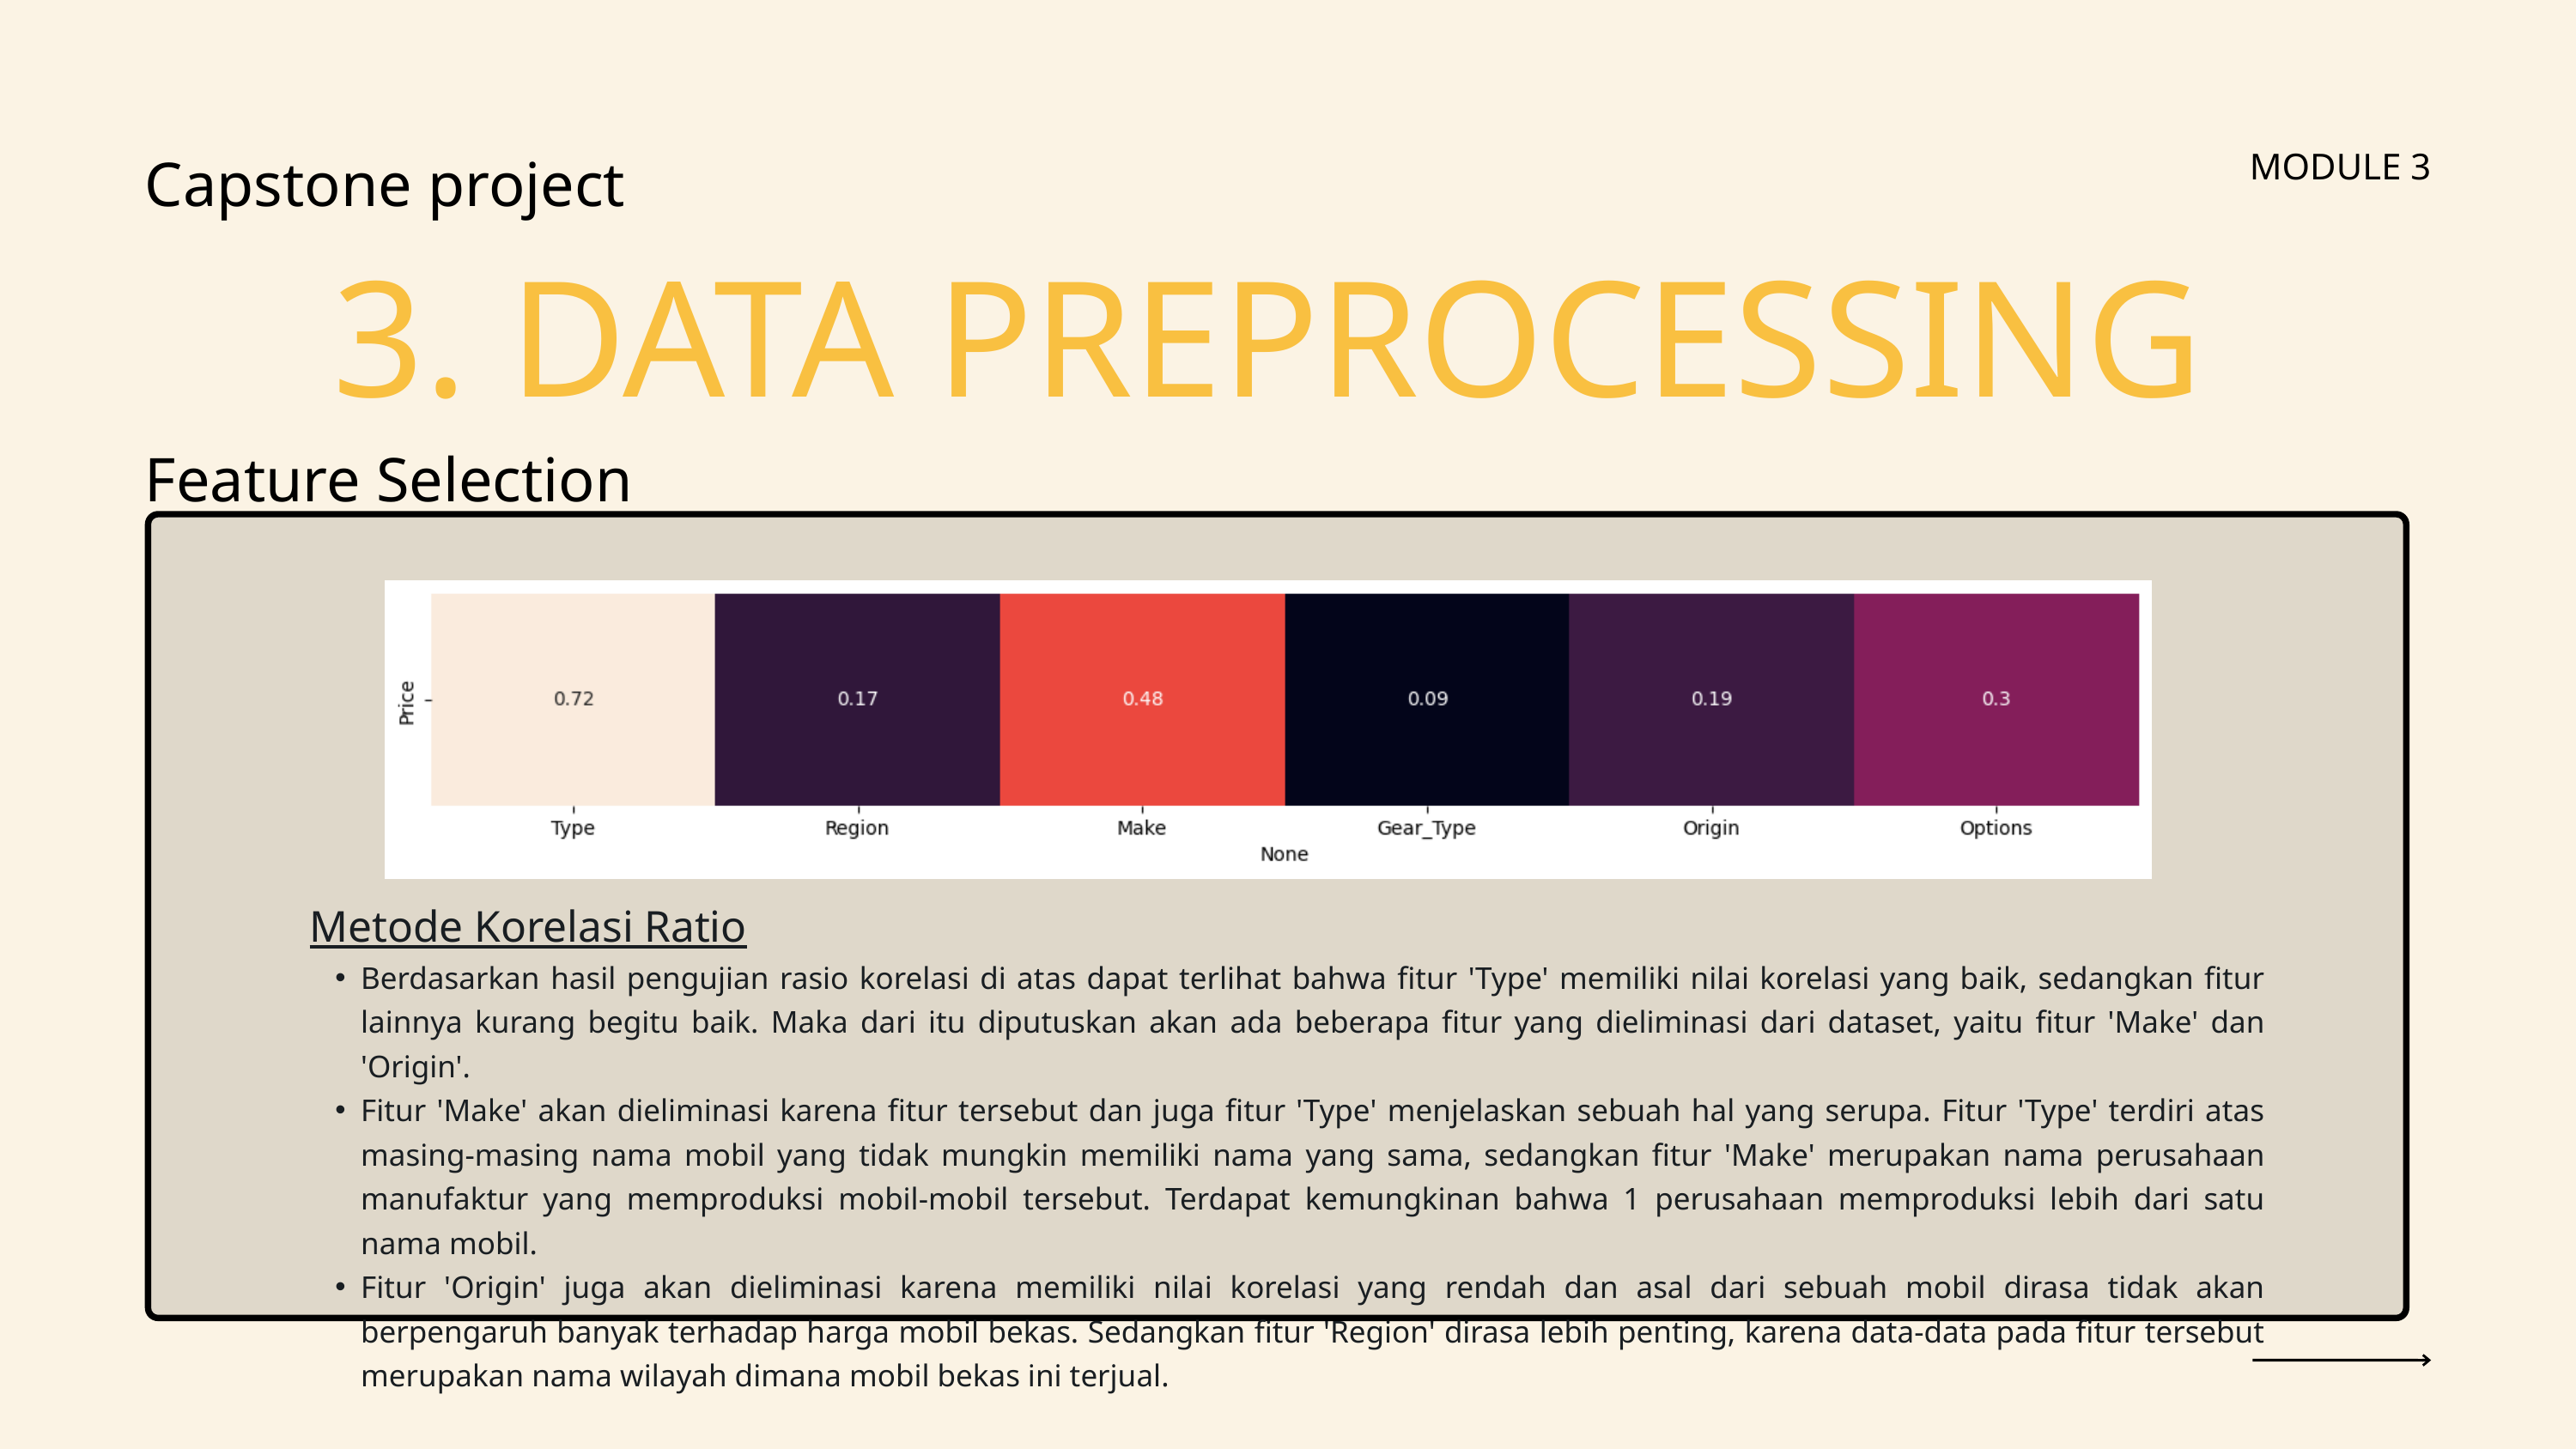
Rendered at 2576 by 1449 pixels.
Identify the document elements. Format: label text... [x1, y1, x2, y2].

text_box [2267, 1354, 2432, 1367]
picture [385, 579, 2152, 880]
text_box Feature Selection [144, 428, 790, 508]
text_box Capstone project [144, 134, 896, 219]
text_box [144, 511, 2410, 1322]
text_box 3. DATA PREPROCESSING [126, 269, 2409, 430]
text_box Metode Korelasi Ratio Berdasarkan hasil pengujian rasio korelasi di atas dapat terlihat bahwa fitur 'Type' memiliki nilai korelasi yang baik, sedangkan fitur lainnya kurang begitu baik. Maka dari itu diputuskan akan ada beberapa fitur yang dieliminasi dari dataset, yaitu fitur 'Make' dan 'Origin'. Fitur 'Make' akan dieliminasi karena fitur tersebut dan juga fitur 'Type' menjelaskan sebuah hal yang serupa. Fitur 'Type' terdiri atas masing-masing nama mobil yang tidak mungkin memiliki nama yang sama, sedangkan fitur 'Make' merupakan nama perusahaan manufaktur yang memproduksi mobil-mobil tersebut. Terdapat kemungkinan bahwa 1 perusahaan memproduksi lebih dari satu nama mobil. Fitur 'Origin' juga akan dieliminasi karena memiliki nilai korelasi yang rendah dan asal dari sebuah mobil dirasa tidak akan berpengaruh banyak terhadap harga mobil bekas. Sedangkan fitur 'Region' dirasa lebih penting, karena data-data pada fitur tersebut merupakan nama wilayah dimana mobil bekas ini terjual. [309, 1331, 2267, 1438]
text_box MODULE 3 [2151, 136, 2432, 187]
